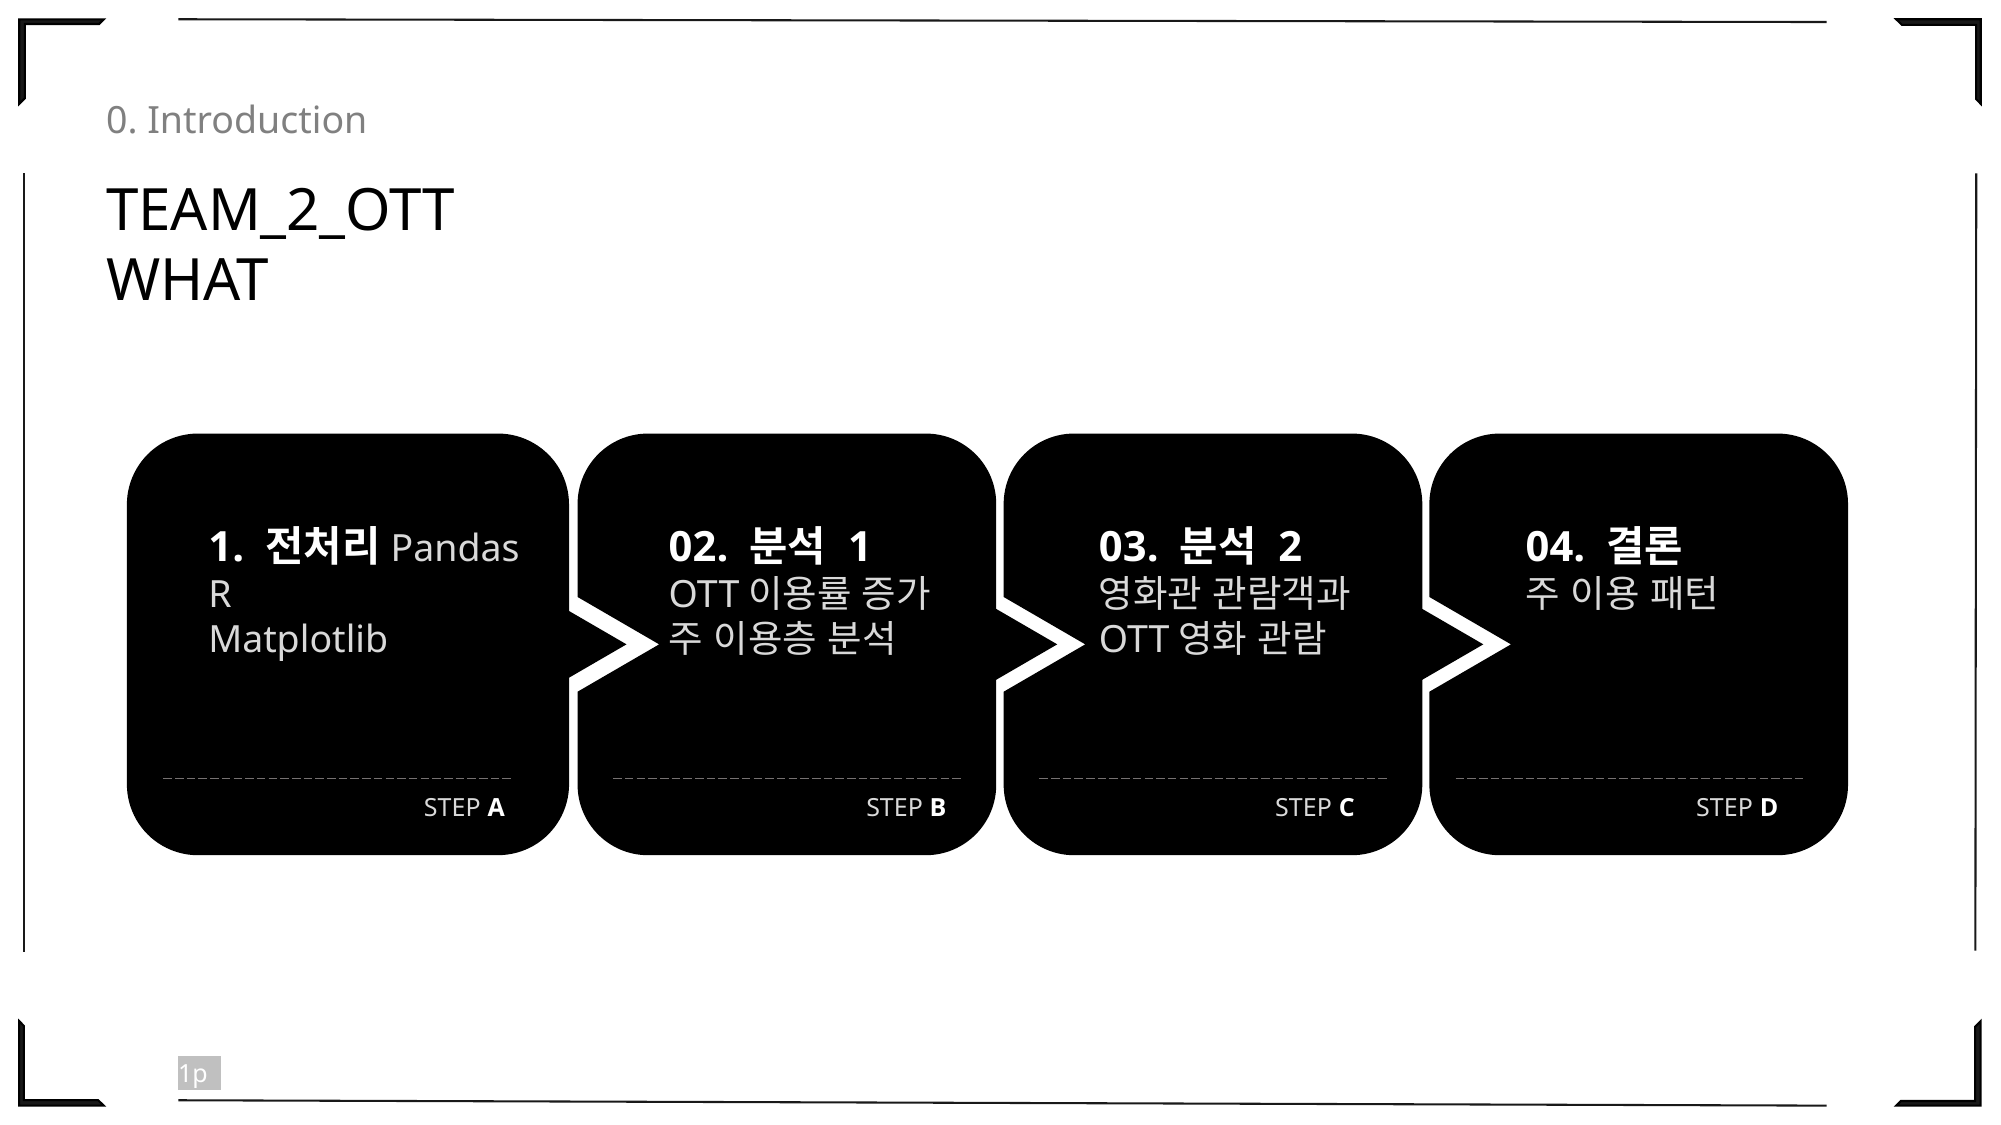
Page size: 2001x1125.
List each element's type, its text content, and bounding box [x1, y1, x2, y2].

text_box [625, 434, 1004, 855]
text_box [1482, 433, 1849, 856]
text_box 0. Introduction [91, 88, 434, 149]
text_box 04. 결론 주 이용 패턴 [1510, 512, 1853, 668]
text_box STEP D [1681, 783, 1843, 829]
text_box 1p [163, 1050, 265, 1095]
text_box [127, 434, 625, 855]
text_box TEAM_2_OTT WHAT [91, 164, 551, 320]
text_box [1004, 434, 1482, 855]
